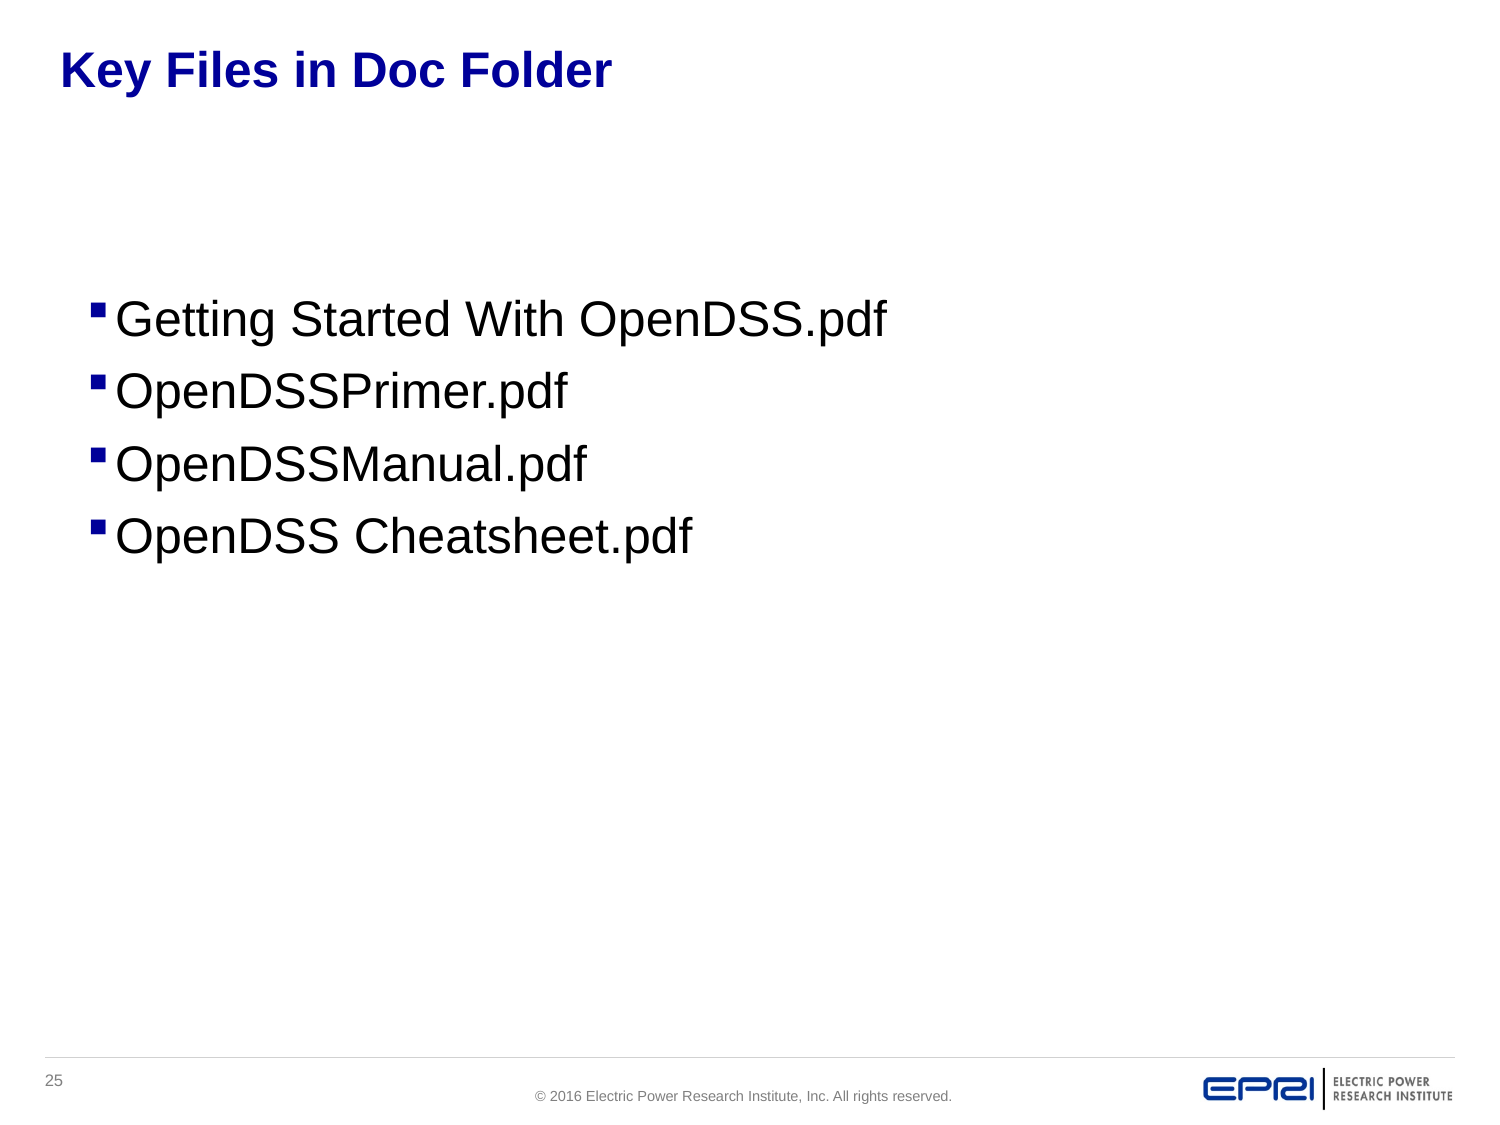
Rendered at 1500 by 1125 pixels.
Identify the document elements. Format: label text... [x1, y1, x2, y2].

list Getting Started With OpenDSS.pdf OpenDSSPrimer.pdf OpenDSSManual.pdf OpenDSS Cheatsheet.pdf [71, 133, 1483, 1019]
title Key Files in Doc Folder [44, 29, 1456, 151]
picture [1200, 1064, 1455, 1113]
